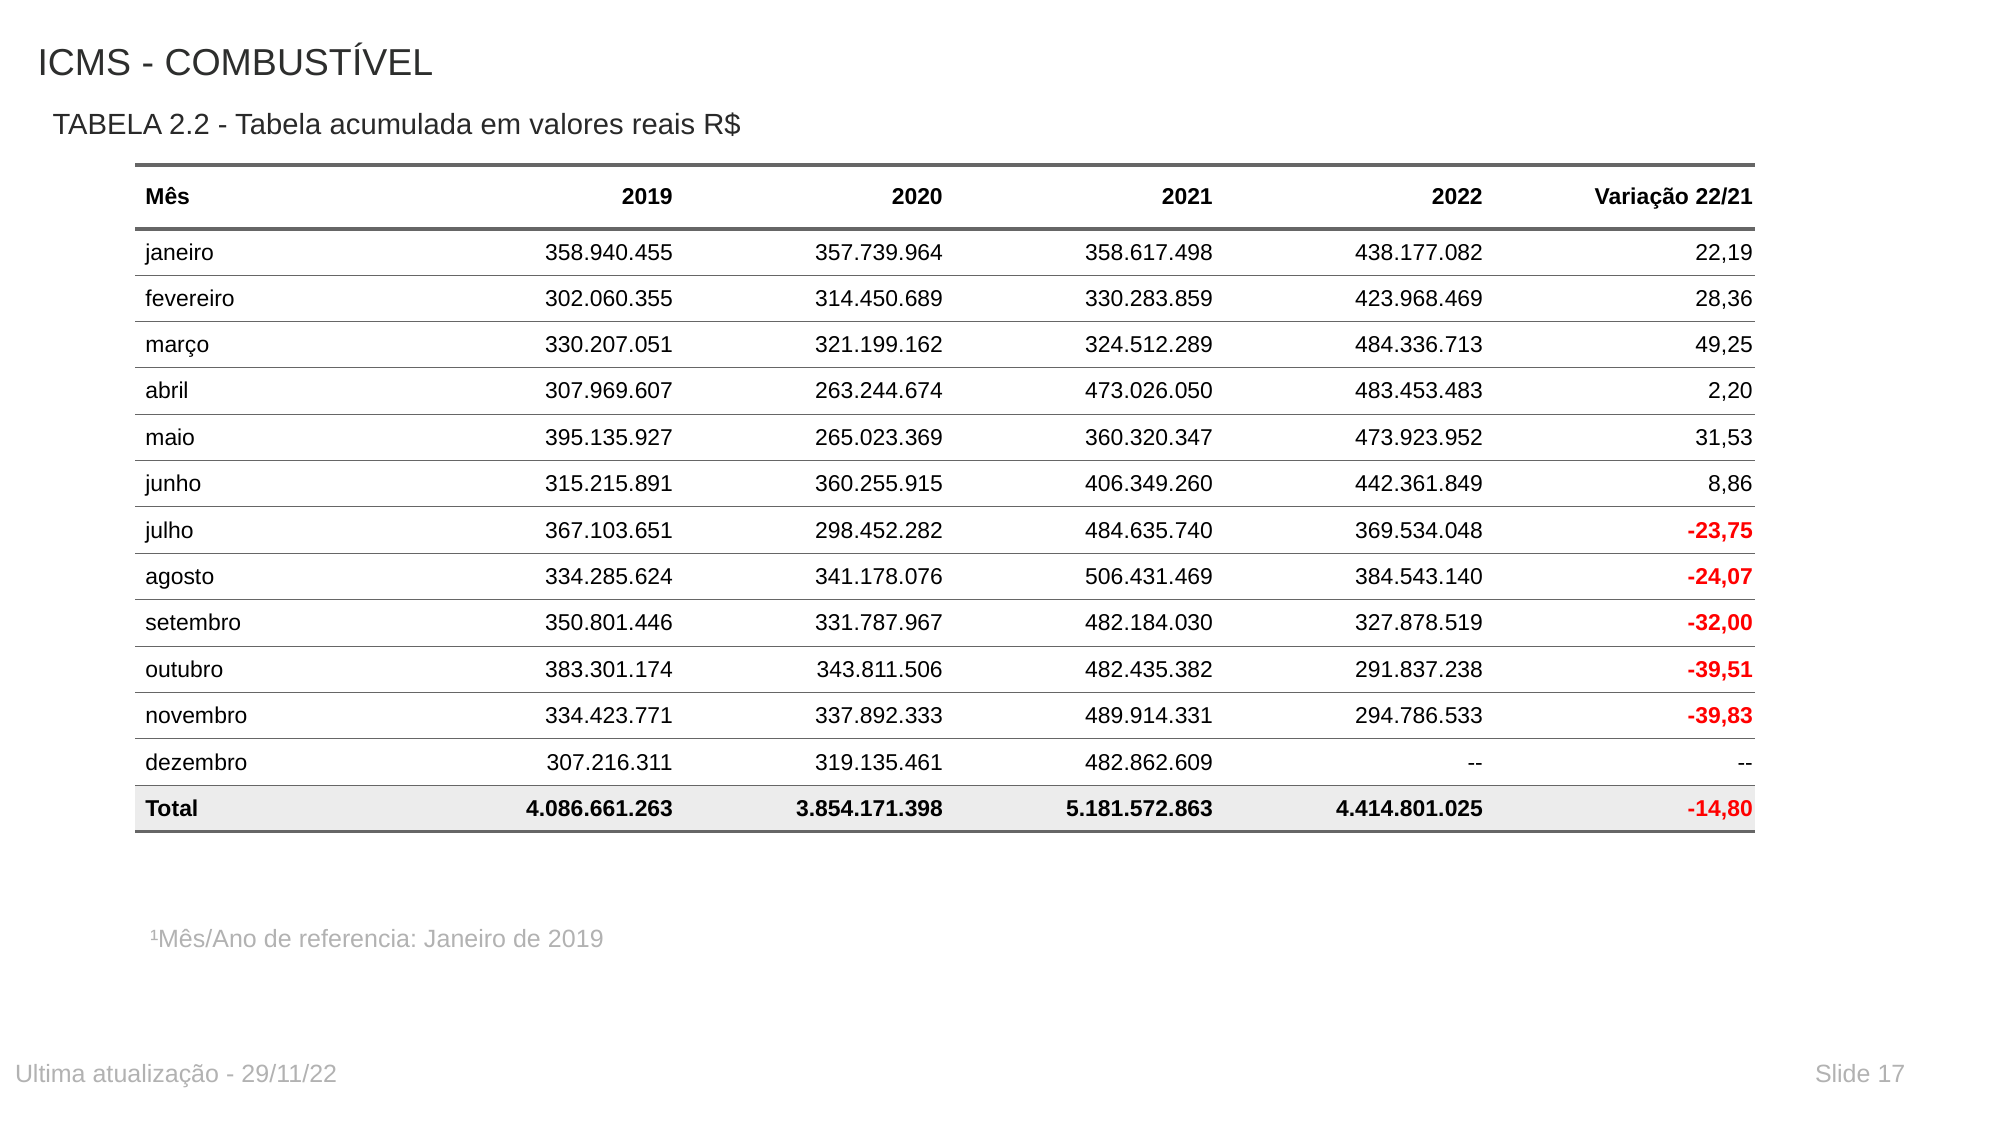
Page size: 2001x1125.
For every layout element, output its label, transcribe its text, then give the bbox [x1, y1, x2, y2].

table_cell 343.811.506 [675, 647, 945, 692]
table_header Mês [135, 167, 405, 227]
list Slide 17 [1800, 1050, 1935, 1095]
table_cell 482.862.609 [945, 739, 1215, 785]
table_cell -32,00 [1485, 600, 1755, 646]
table_cell 49,25 [1485, 322, 1755, 367]
table_cell Total [135, 786, 405, 830]
table_cell 314.450.689 [675, 276, 945, 321]
table_cell julho [135, 507, 405, 553]
table_cell novembro [135, 693, 405, 738]
table_cell 307.969.607 [405, 368, 675, 414]
table_cell 307.216.311 [405, 739, 675, 785]
table_cell maio [135, 415, 405, 460]
table_cell 482.435.382 [945, 647, 1215, 692]
list TABELA 2.2 - Tabela acumulada em valores reais R$ [37, 97, 1013, 143]
table_cell 337.892.333 [675, 693, 945, 738]
table_cell -14,80 [1485, 786, 1755, 830]
table_header 2022 [1215, 167, 1485, 227]
table_cell setembro [135, 600, 405, 646]
table_cell 358.940.455 [405, 231, 675, 275]
table_cell dezembro [135, 739, 405, 785]
table_cell 482.184.030 [945, 600, 1215, 646]
table_header 2019 [405, 167, 675, 227]
table_cell -39,83 [1485, 693, 1755, 738]
table_cell 484.635.740 [945, 507, 1215, 553]
table_cell -- [1215, 739, 1485, 785]
table_header 2020 [675, 167, 945, 227]
table_cell 341.178.076 [675, 554, 945, 599]
table_cell 2,20 [1485, 368, 1755, 414]
table_cell 3.854.171.398 [675, 786, 945, 830]
table_cell 22,19 [1485, 231, 1755, 275]
table_cell 350.801.446 [405, 600, 675, 646]
table_cell 384.543.140 [1215, 554, 1485, 599]
table_cell 4.086.661.263 [405, 786, 675, 830]
table_cell 331.787.967 [675, 600, 945, 646]
table_cell agosto [135, 554, 405, 599]
table_cell 406.349.260 [945, 461, 1215, 506]
table_header 2021 [945, 167, 1215, 227]
table_cell 5.181.572.863 [945, 786, 1215, 830]
table_cell 324.512.289 [945, 322, 1215, 367]
list Ultima atualização - 29/11/22 [0, 1050, 975, 1095]
table_cell 319.135.461 [675, 739, 945, 785]
table_cell 360.255.915 [675, 461, 945, 506]
table_cell fevereiro [135, 276, 405, 321]
table_cell 395.135.927 [405, 415, 675, 460]
table_cell 31,53 [1485, 415, 1755, 460]
table_cell 489.914.331 [945, 693, 1215, 738]
table_cell 383.301.174 [405, 647, 675, 692]
table_cell 473.923.952 [1215, 415, 1485, 460]
list ¹Mês/Ano de referencia: Janeiro de 2019 [135, 915, 1110, 960]
table_cell 330.207.051 [405, 322, 675, 367]
table_cell -- [1485, 739, 1755, 785]
table_cell 357.739.964 [675, 231, 945, 275]
table_cell 506.431.469 [945, 554, 1215, 599]
table_cell 369.534.048 [1215, 507, 1485, 553]
table_cell 265.023.369 [675, 415, 945, 460]
table_cell 367.103.651 [405, 507, 675, 553]
table_cell 360.320.347 [945, 415, 1215, 460]
table_cell 330.283.859 [945, 276, 1215, 321]
table_cell 315.215.891 [405, 461, 675, 506]
table_cell 8,86 [1485, 461, 1755, 506]
table_cell 294.786.533 [1215, 693, 1485, 738]
table_cell outubro [135, 647, 405, 692]
table_cell 358.617.498 [945, 231, 1215, 275]
table_cell junho [135, 461, 405, 506]
table_header Variação 22/21 [1485, 167, 1755, 227]
table_cell 484.336.713 [1215, 322, 1485, 367]
table_cell 302.060.355 [405, 276, 675, 321]
table_cell 321.199.162 [675, 322, 945, 367]
table_cell janeiro [135, 231, 405, 275]
table_cell março [135, 322, 405, 367]
list ICMS - COMBUSTÍVEL [22, 29, 1223, 119]
table_cell abril [135, 368, 405, 414]
table_cell 291.837.238 [1215, 647, 1485, 692]
table_cell -39,51 [1485, 647, 1755, 692]
table_cell 334.285.624 [405, 554, 675, 599]
table_cell 473.026.050 [945, 368, 1215, 414]
table_cell 327.878.519 [1215, 600, 1485, 646]
table_cell 438.177.082 [1215, 231, 1485, 275]
table_cell 298.452.282 [675, 507, 945, 553]
table_cell -23,75 [1485, 507, 1755, 553]
table_cell 4.414.801.025 [1215, 786, 1485, 830]
table_cell 442.361.849 [1215, 461, 1485, 506]
table_cell 28,36 [1485, 276, 1755, 321]
table_cell -24,07 [1485, 554, 1755, 599]
table_cell 263.244.674 [675, 368, 945, 414]
table_cell 334.423.771 [405, 693, 675, 738]
table_cell 483.453.483 [1215, 368, 1485, 414]
table_cell 423.968.469 [1215, 276, 1485, 321]
